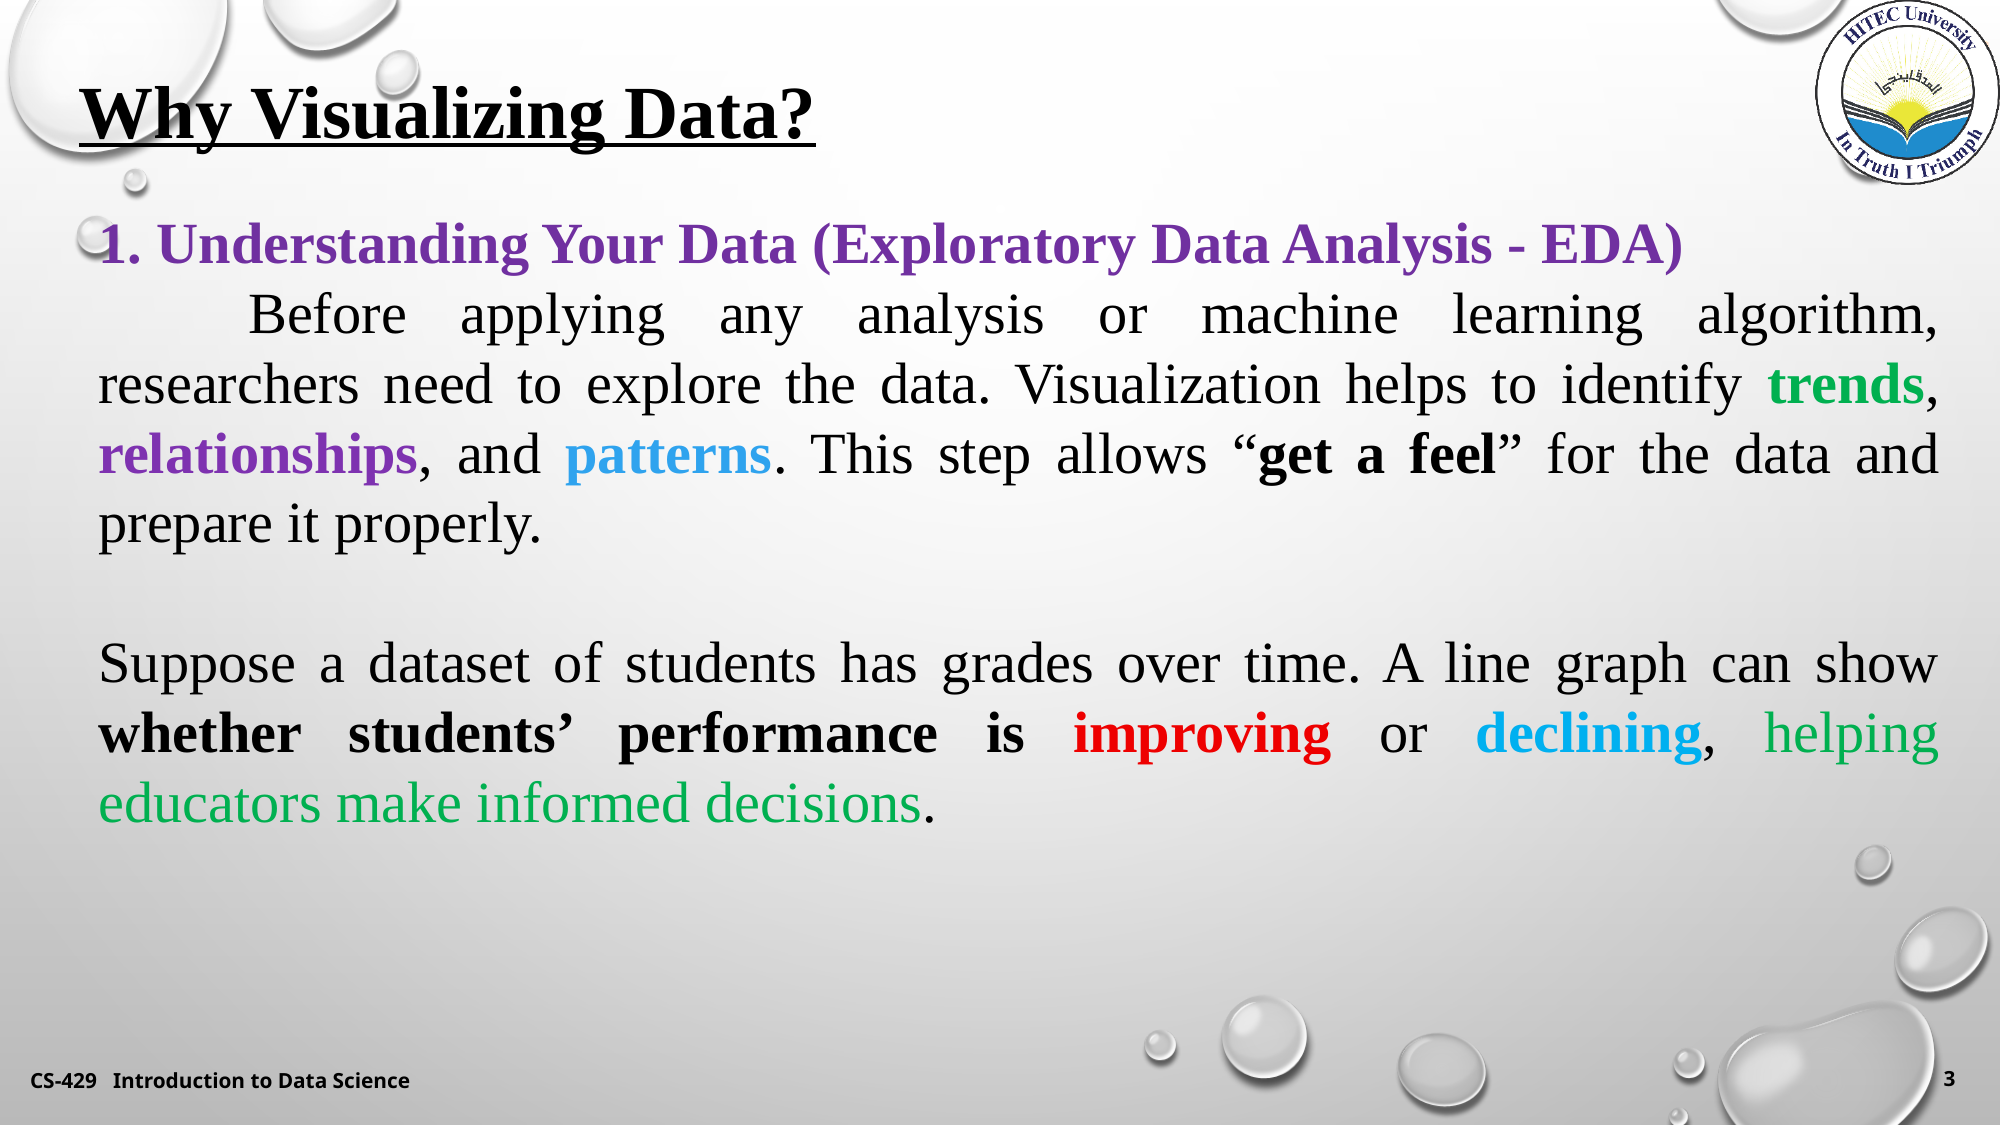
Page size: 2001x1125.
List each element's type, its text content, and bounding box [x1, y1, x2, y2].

footer CS-429 Introduction to Data Science [15, 1050, 1110, 1110]
text_box Why Visualizing Data? [64, 56, 1809, 162]
slide_number 3 [1845, 1050, 1971, 1110]
picture [0, 0, 2000, 1125]
text_box 1. Understanding Your Data (Exploratory Data Analysis - EDA) Before applying any analysis or machine learning algorithm, researchers need to explore the data. Visualization helps to identify trends, relationships, and patterns. This step allows “get a feel” for the data and prepare it properly. Suppose a dataset of students has grades over time. A line graph can show whether students’ performance is improving or declining, helping educators make informed decisions. [83, 197, 1955, 912]
